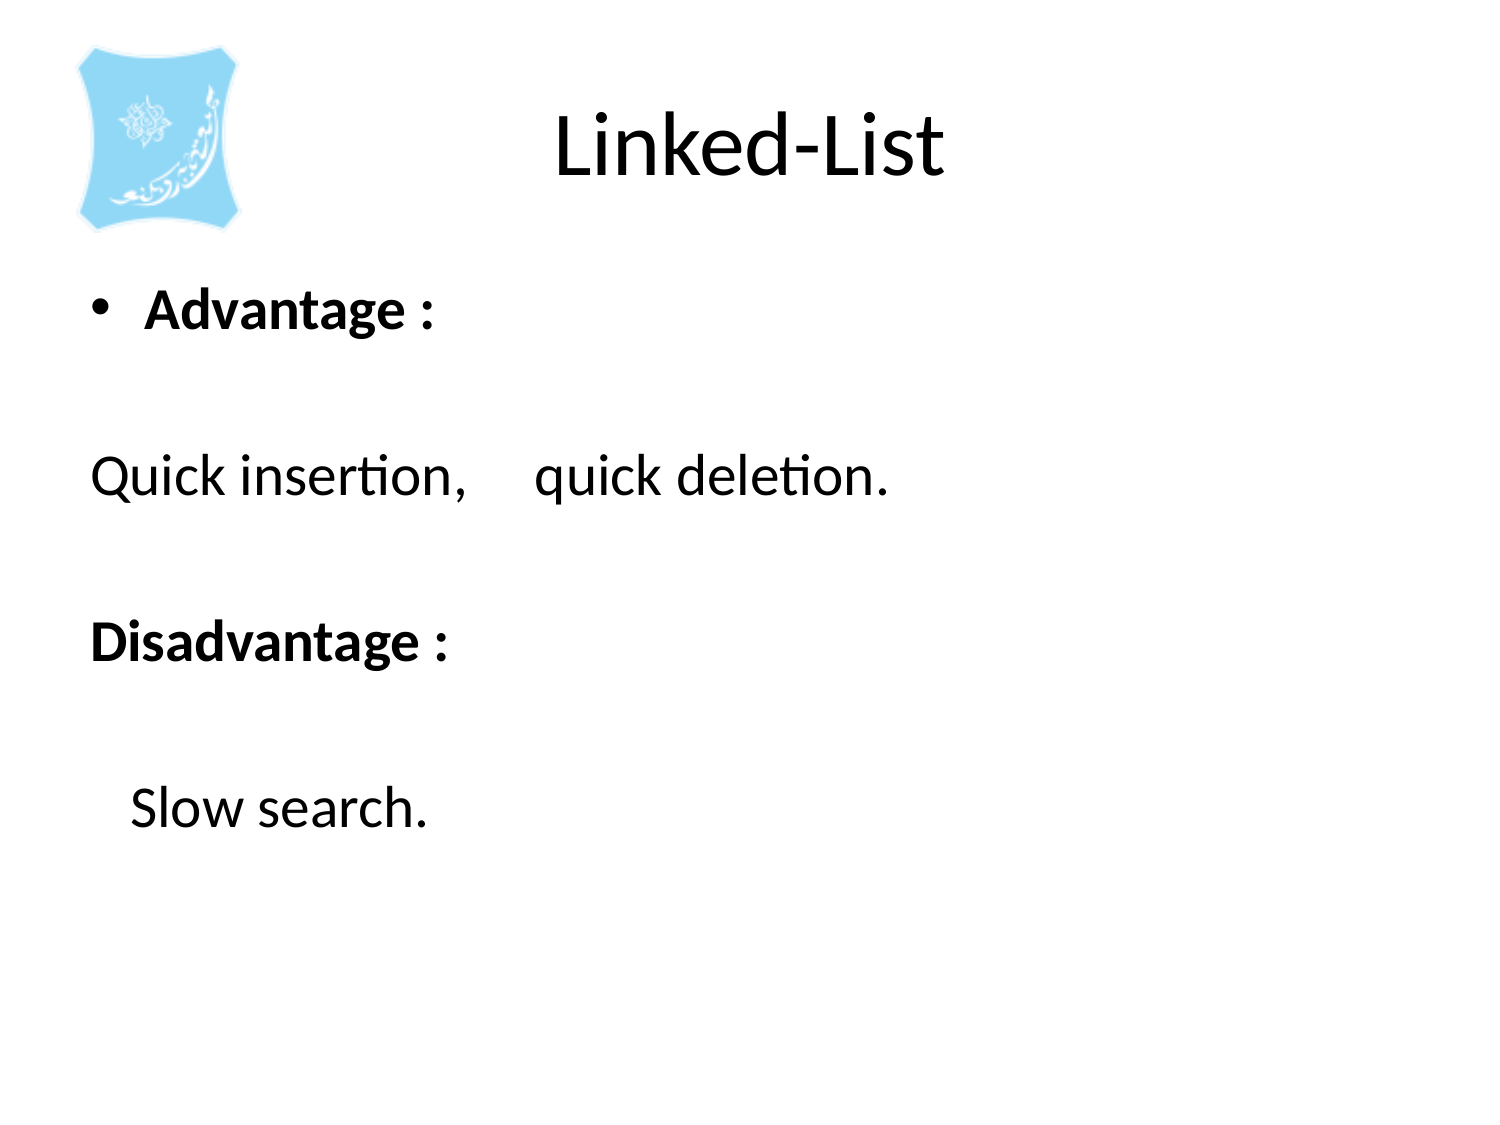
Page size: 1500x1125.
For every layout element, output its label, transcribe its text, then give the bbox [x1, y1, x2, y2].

title Linked-List [75, 45, 1425, 233]
list Advantage : Quick insertion, quick deletion. Disadvantage : Slow search. [75, 262, 1425, 1005]
